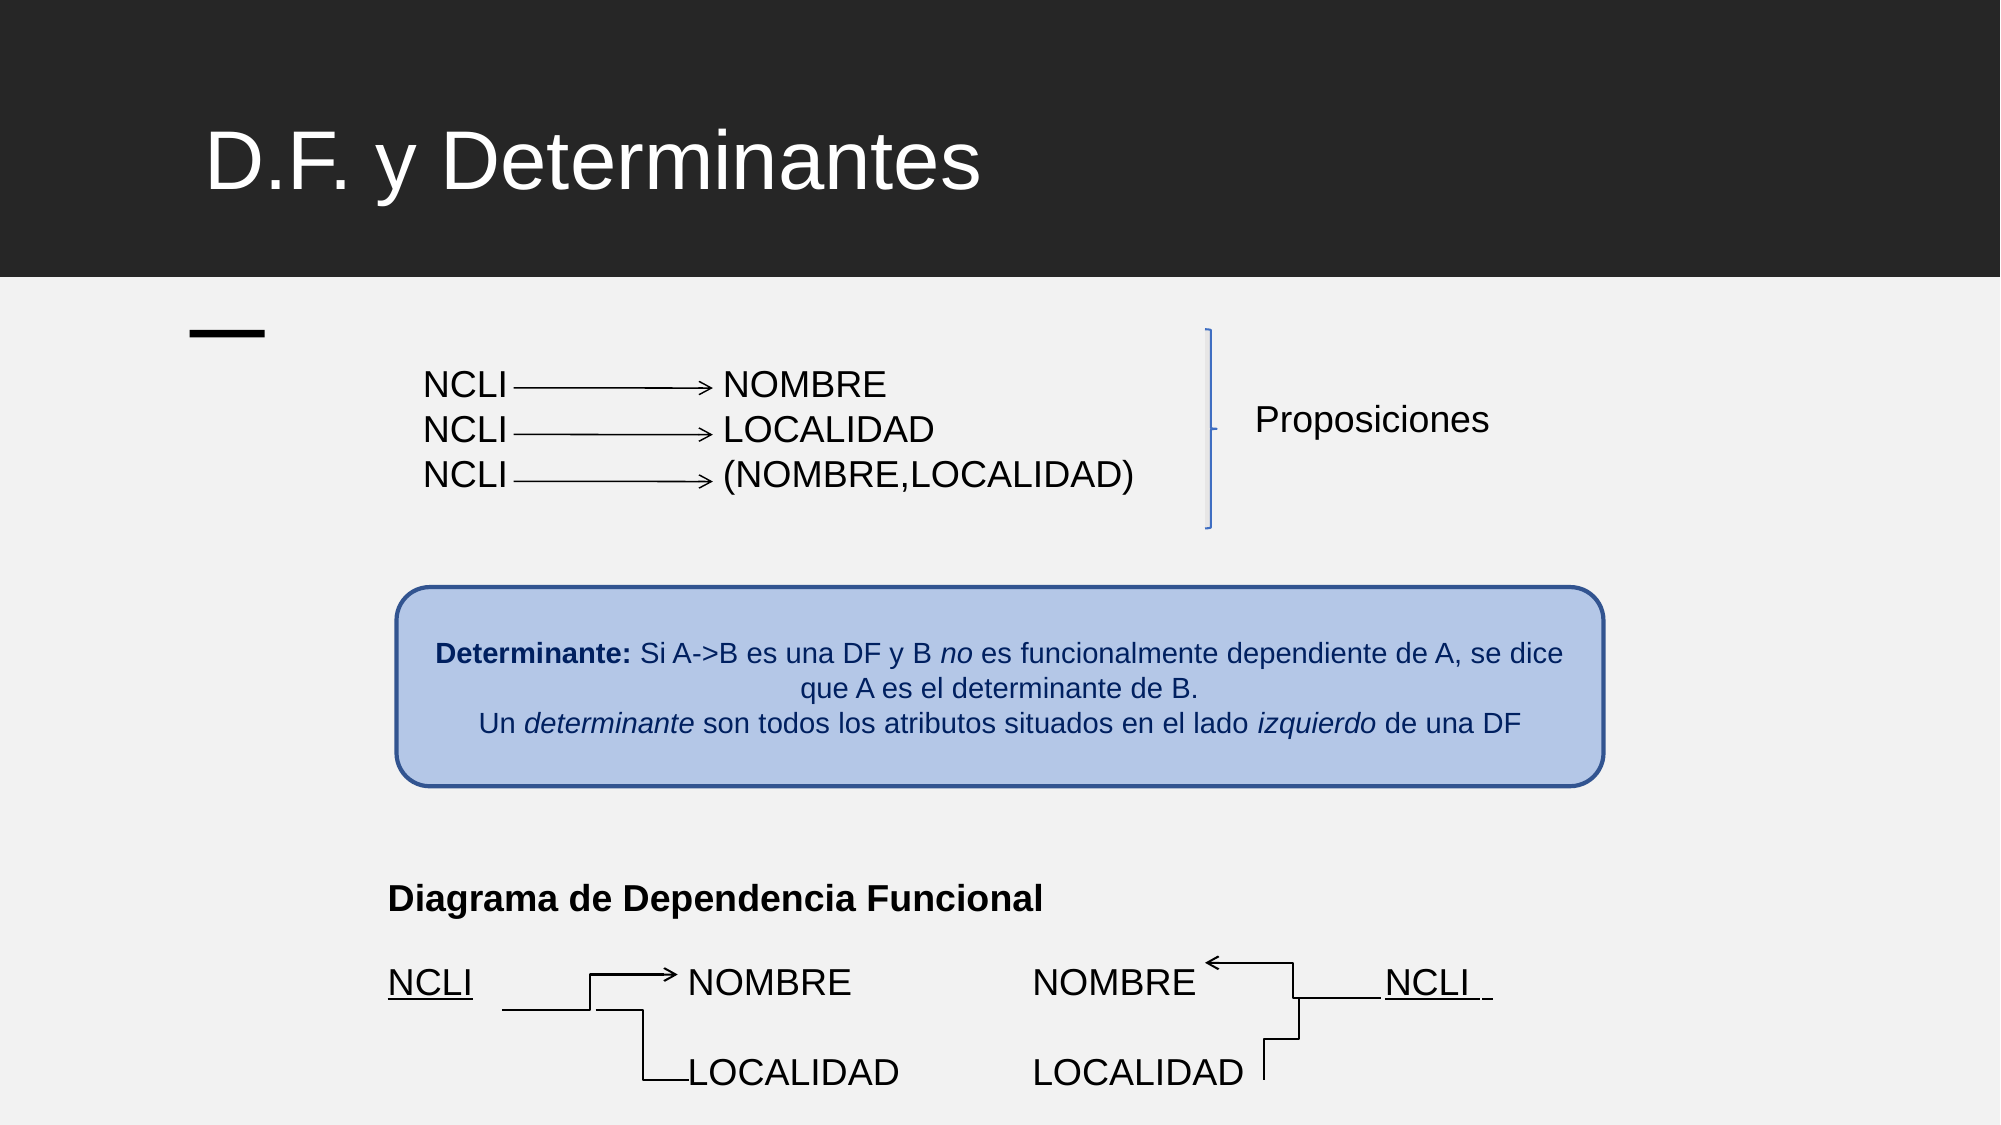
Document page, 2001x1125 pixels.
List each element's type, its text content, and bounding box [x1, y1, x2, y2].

text_box Proposiciones [1240, 387, 1627, 448]
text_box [501, 974, 678, 1010]
text_box [0, 0, 2000, 275]
text_box Diagrama de Dependencia Funcional [372, 866, 1135, 926]
text_box [1204, 328, 1218, 530]
text_box [0, 275, 2000, 1125]
text_box Determinante: Si A->B es una DF y B no es funcionalmente dependiente de A, se dice que A es el determinante de B. Un determinante son todos los atributos situados en el lado izquierdo de una DF [394, 584, 1606, 789]
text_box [595, 1009, 690, 1081]
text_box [1204, 962, 1382, 999]
text_box NCLI NOMBRE LOCALIDAD [372, 951, 959, 1101]
text_box NCLI NOMBRE NCLI LOCALIDAD NCLI (NOMBRE,LOCALIDAD) [1212, 352, 1639, 503]
text_box NCLI NOMBRE NCLI LOCALIDAD NCLI (NOMBRE,LOCALIDAD) [408, 352, 1205, 503]
text_box [188, 328, 267, 339]
text_box NOMBRE NCLI LOCALIDAD [1017, 951, 1545, 1101]
text_box D.F. y Determinantes [189, 98, 1812, 247]
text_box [1239, 1021, 1323, 1057]
